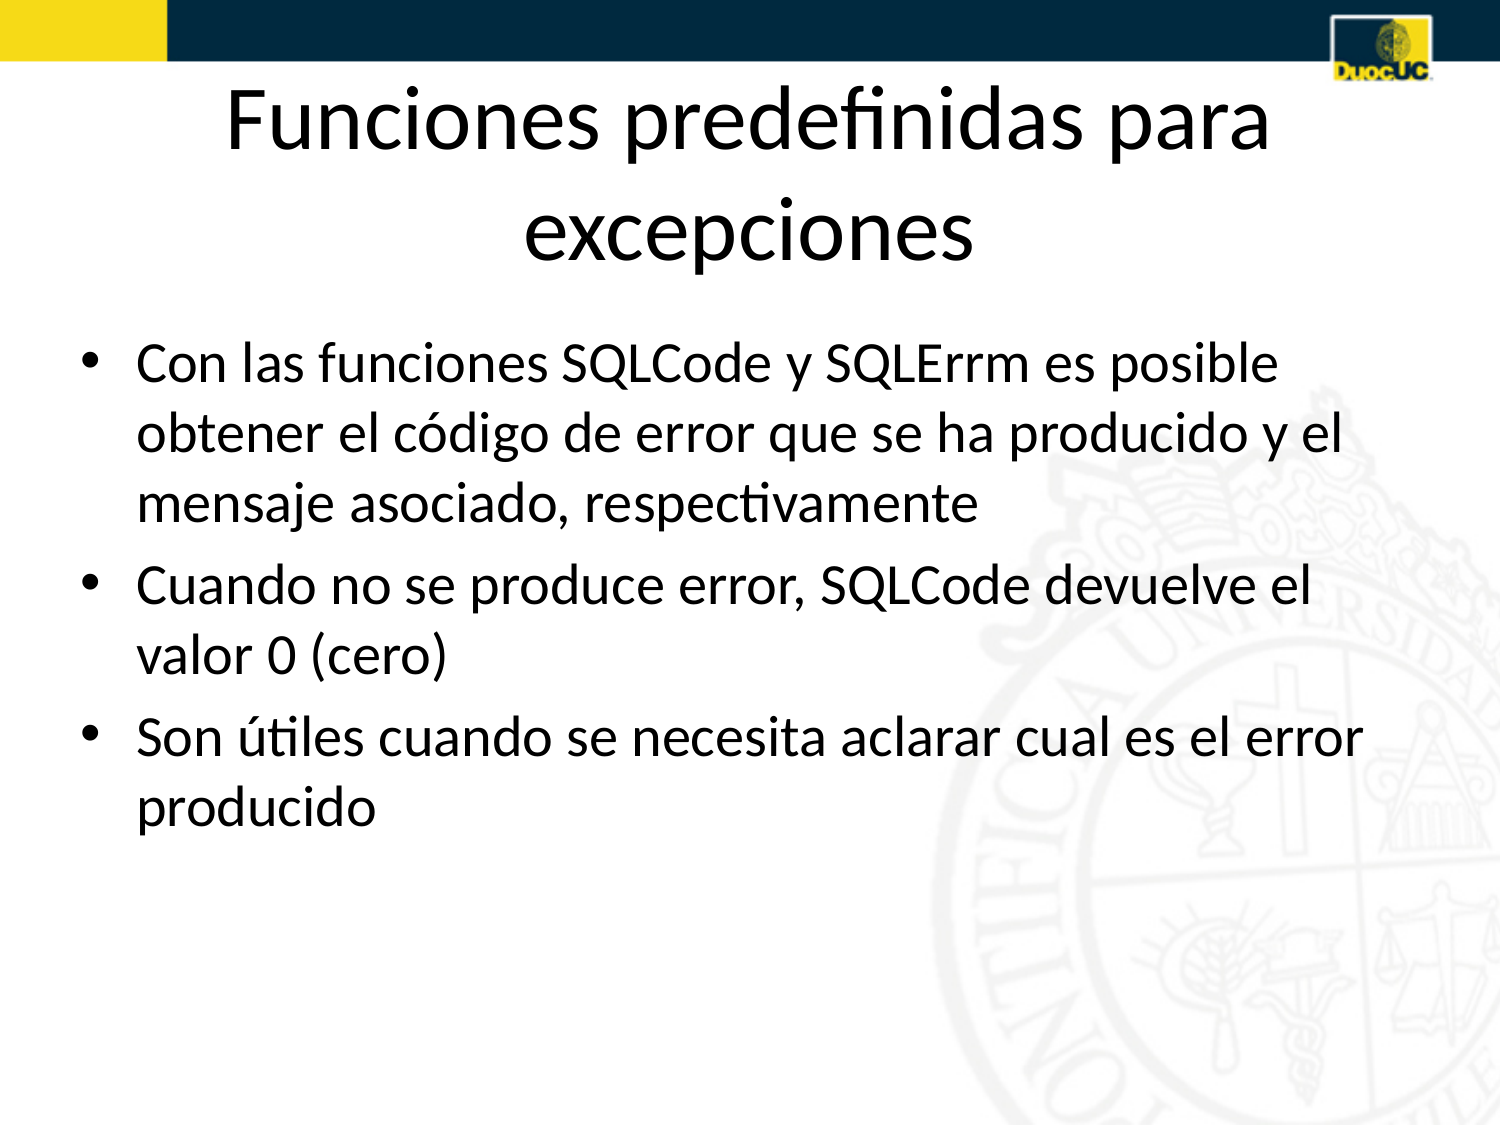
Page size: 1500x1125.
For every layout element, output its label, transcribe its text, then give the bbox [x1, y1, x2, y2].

title Funciones predefinidas para excepciones [75, 74, 1425, 263]
picture [0, 0, 1500, 1125]
list Con las funciones SQLCode y SQLErrm es posible obtener el código de error que se ha producido y el mensaje asociado, respectivamente Cuando no se produce error, SQLCode devuelve el valor 0 (cero) Son útiles cuando se necesita aclarar cual es el error producido [64, 316, 1415, 863]
